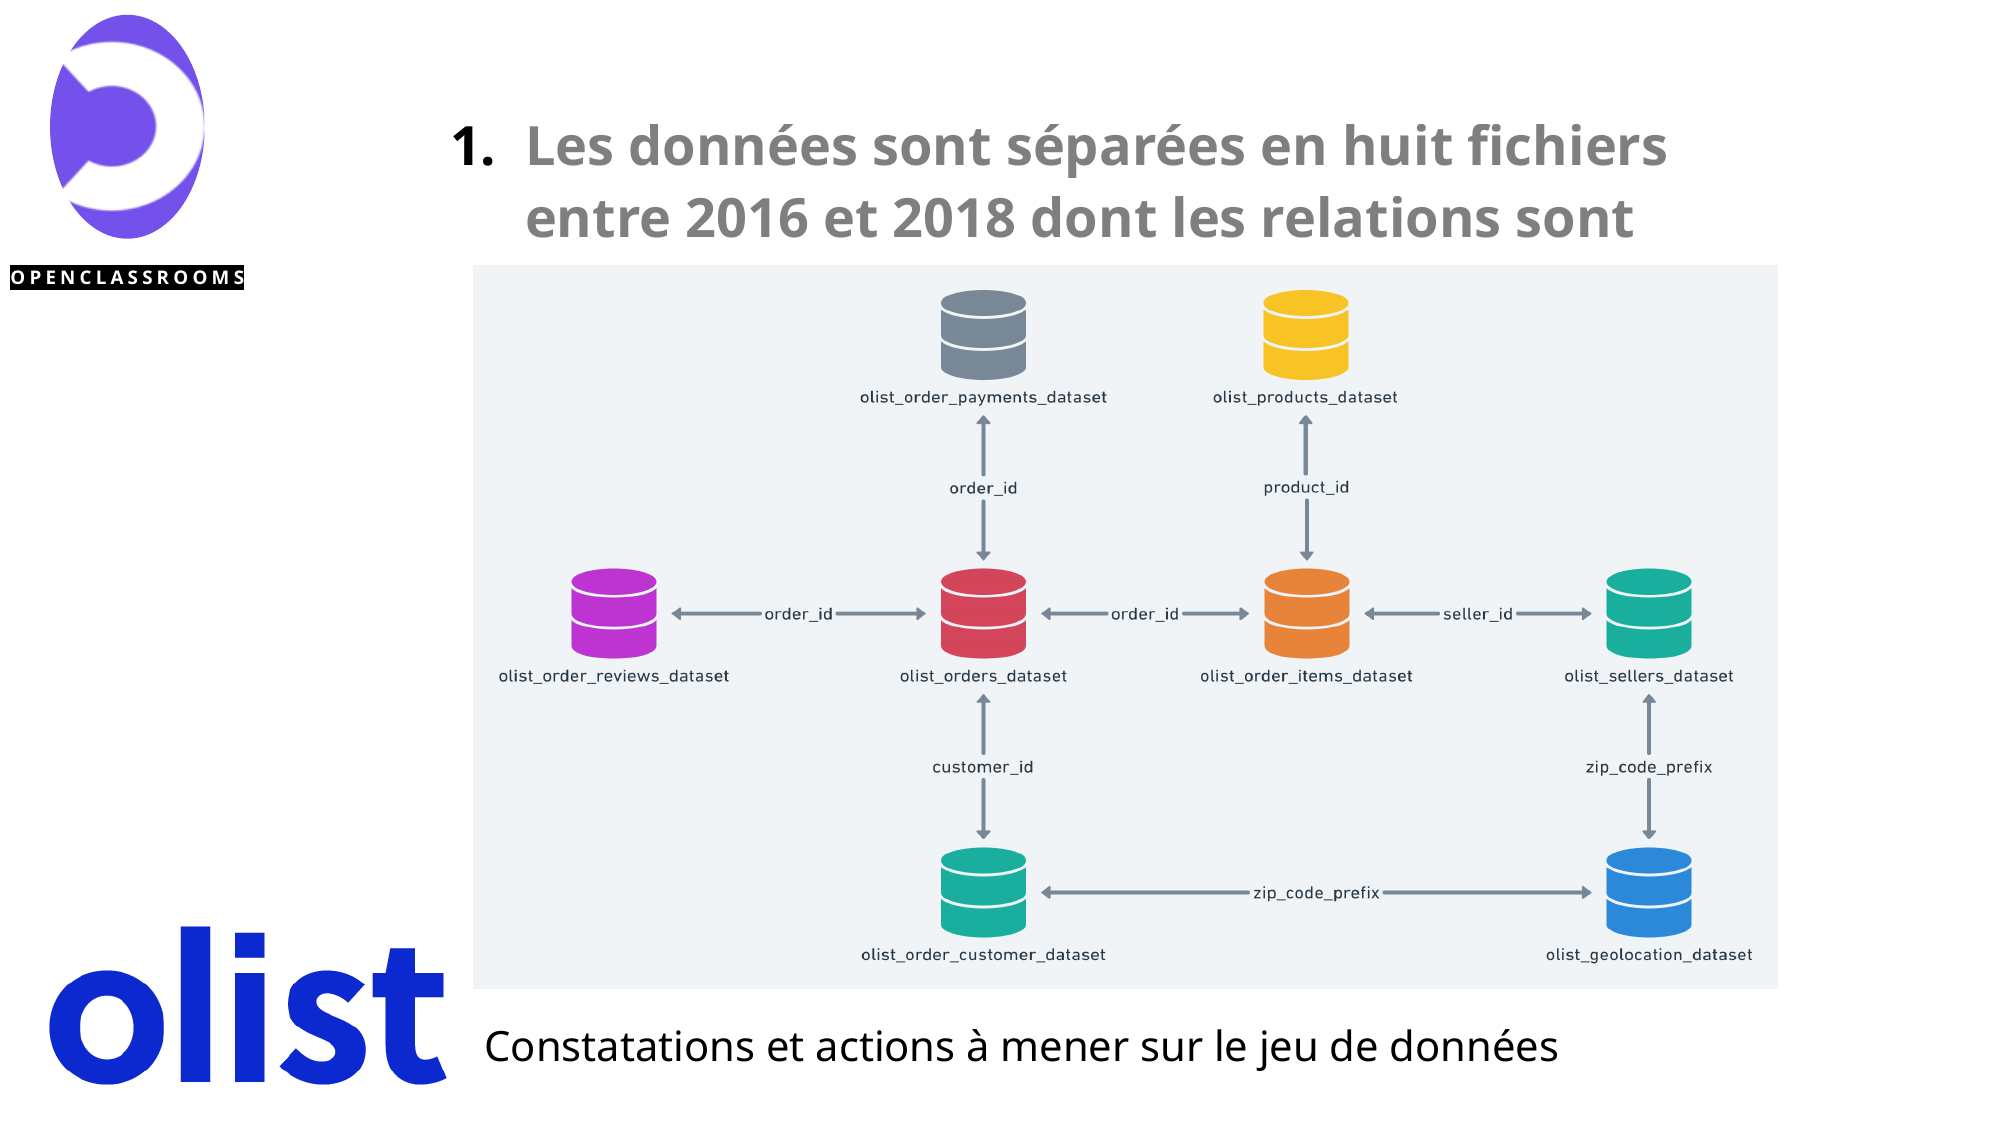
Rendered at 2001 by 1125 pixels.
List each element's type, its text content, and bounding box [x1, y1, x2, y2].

picture [49, 14, 205, 239]
text_box Les données sont séparées en huit fichiers entre 2016 et 2018 dont les relations sont détaillées ci-dessous [450, 105, 1778, 719]
text_box Constatations et actions à mener sur le jeu de données [498, 1019, 1560, 1070]
text_box OPENCLASSROOMS [10, 265, 245, 289]
picture [0, 265, 1778, 1125]
